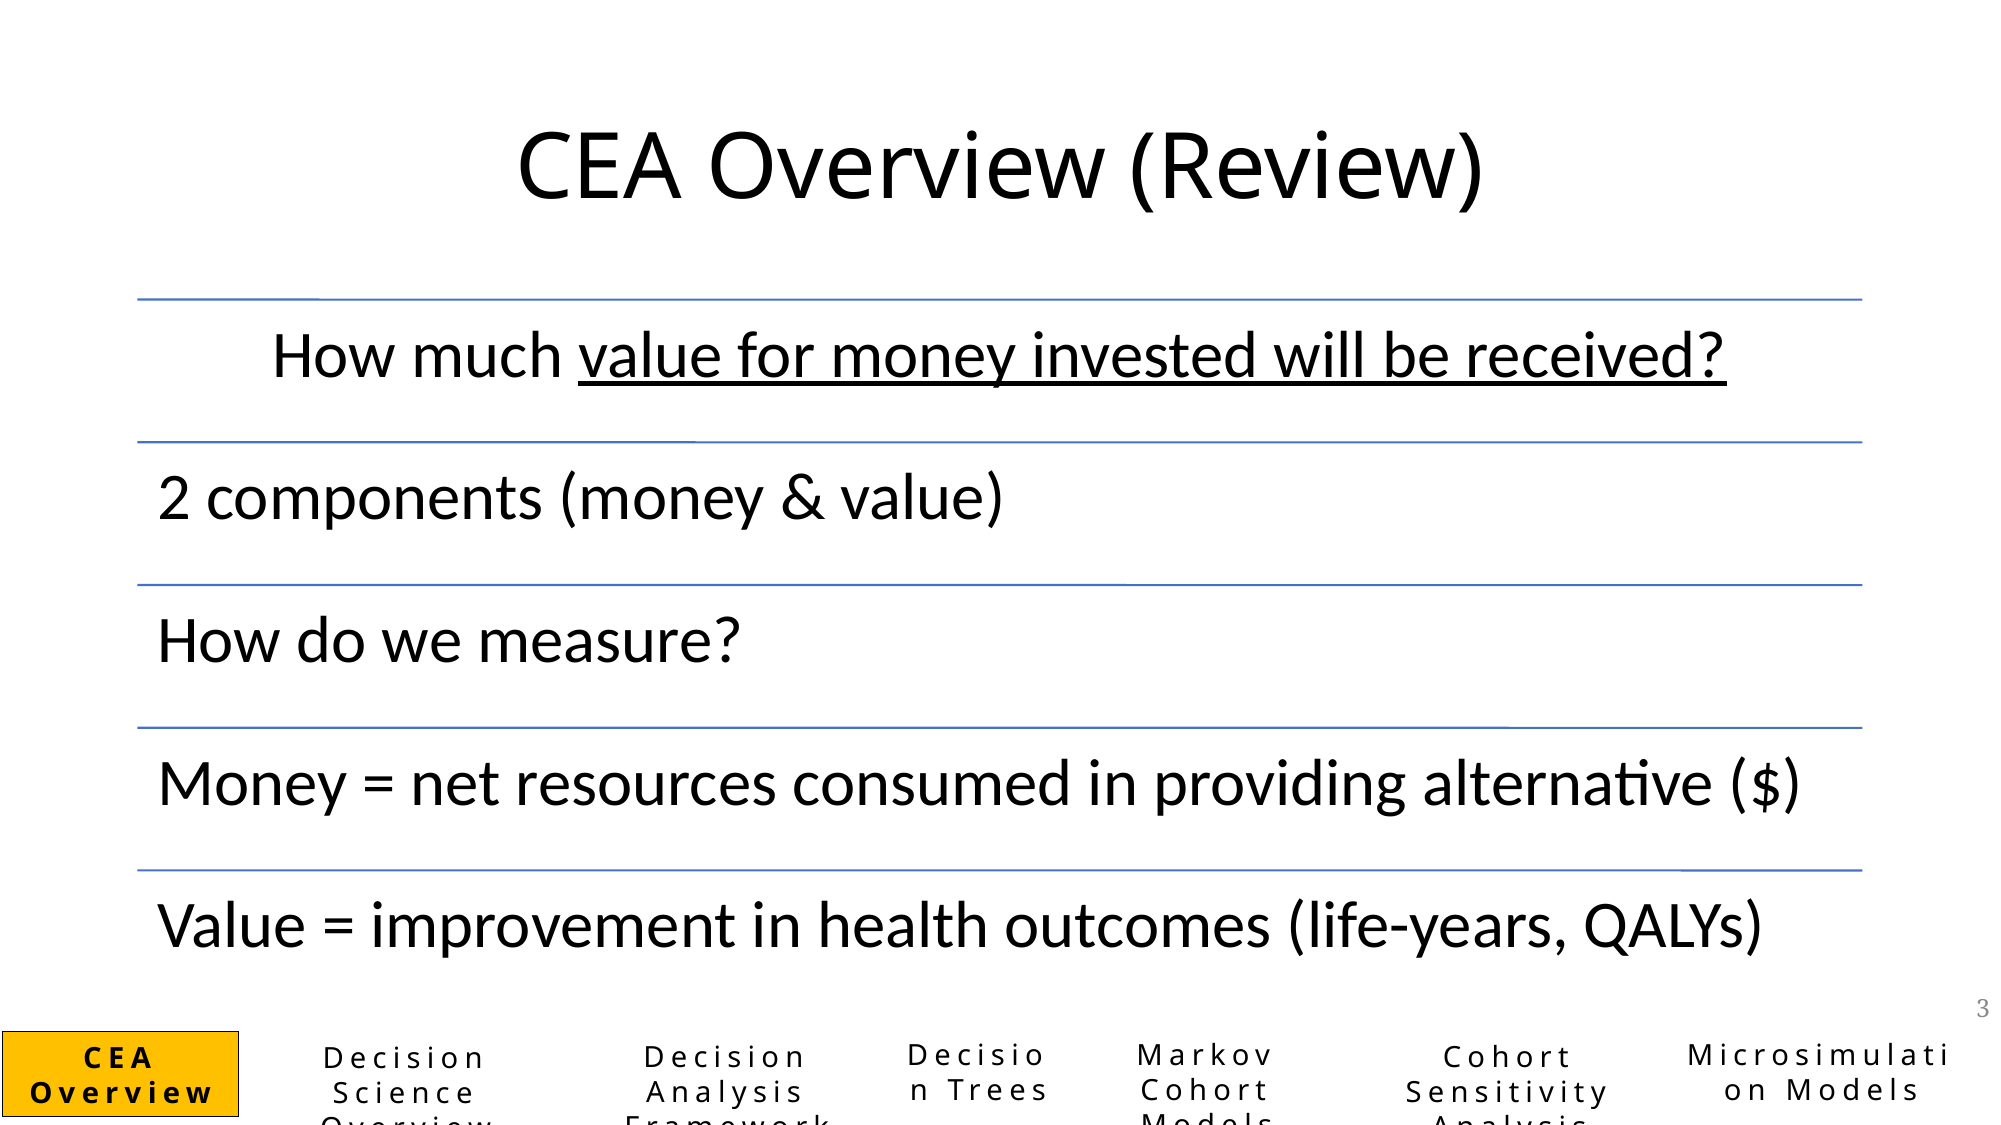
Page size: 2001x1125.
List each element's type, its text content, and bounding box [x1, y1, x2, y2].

text_box Decision Science Overview [241, 1032, 562, 1125]
text_box Markov Cohort Models [1067, 1028, 1345, 1125]
text_box Decision Trees [891, 1028, 1065, 1114]
title CEA Overview (Review) [137, 59, 1863, 278]
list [137, 299, 1863, 1014]
text_box Microsimulation Models [1666, 1028, 1975, 1114]
text_box Cohort Sensitivity Analysis [1334, 1030, 1684, 1125]
slide_number 3 [1948, 987, 2000, 1032]
text_box CEA Overview [2, 1031, 239, 1117]
text_box Decision Analysis Framework [562, 1030, 892, 1125]
